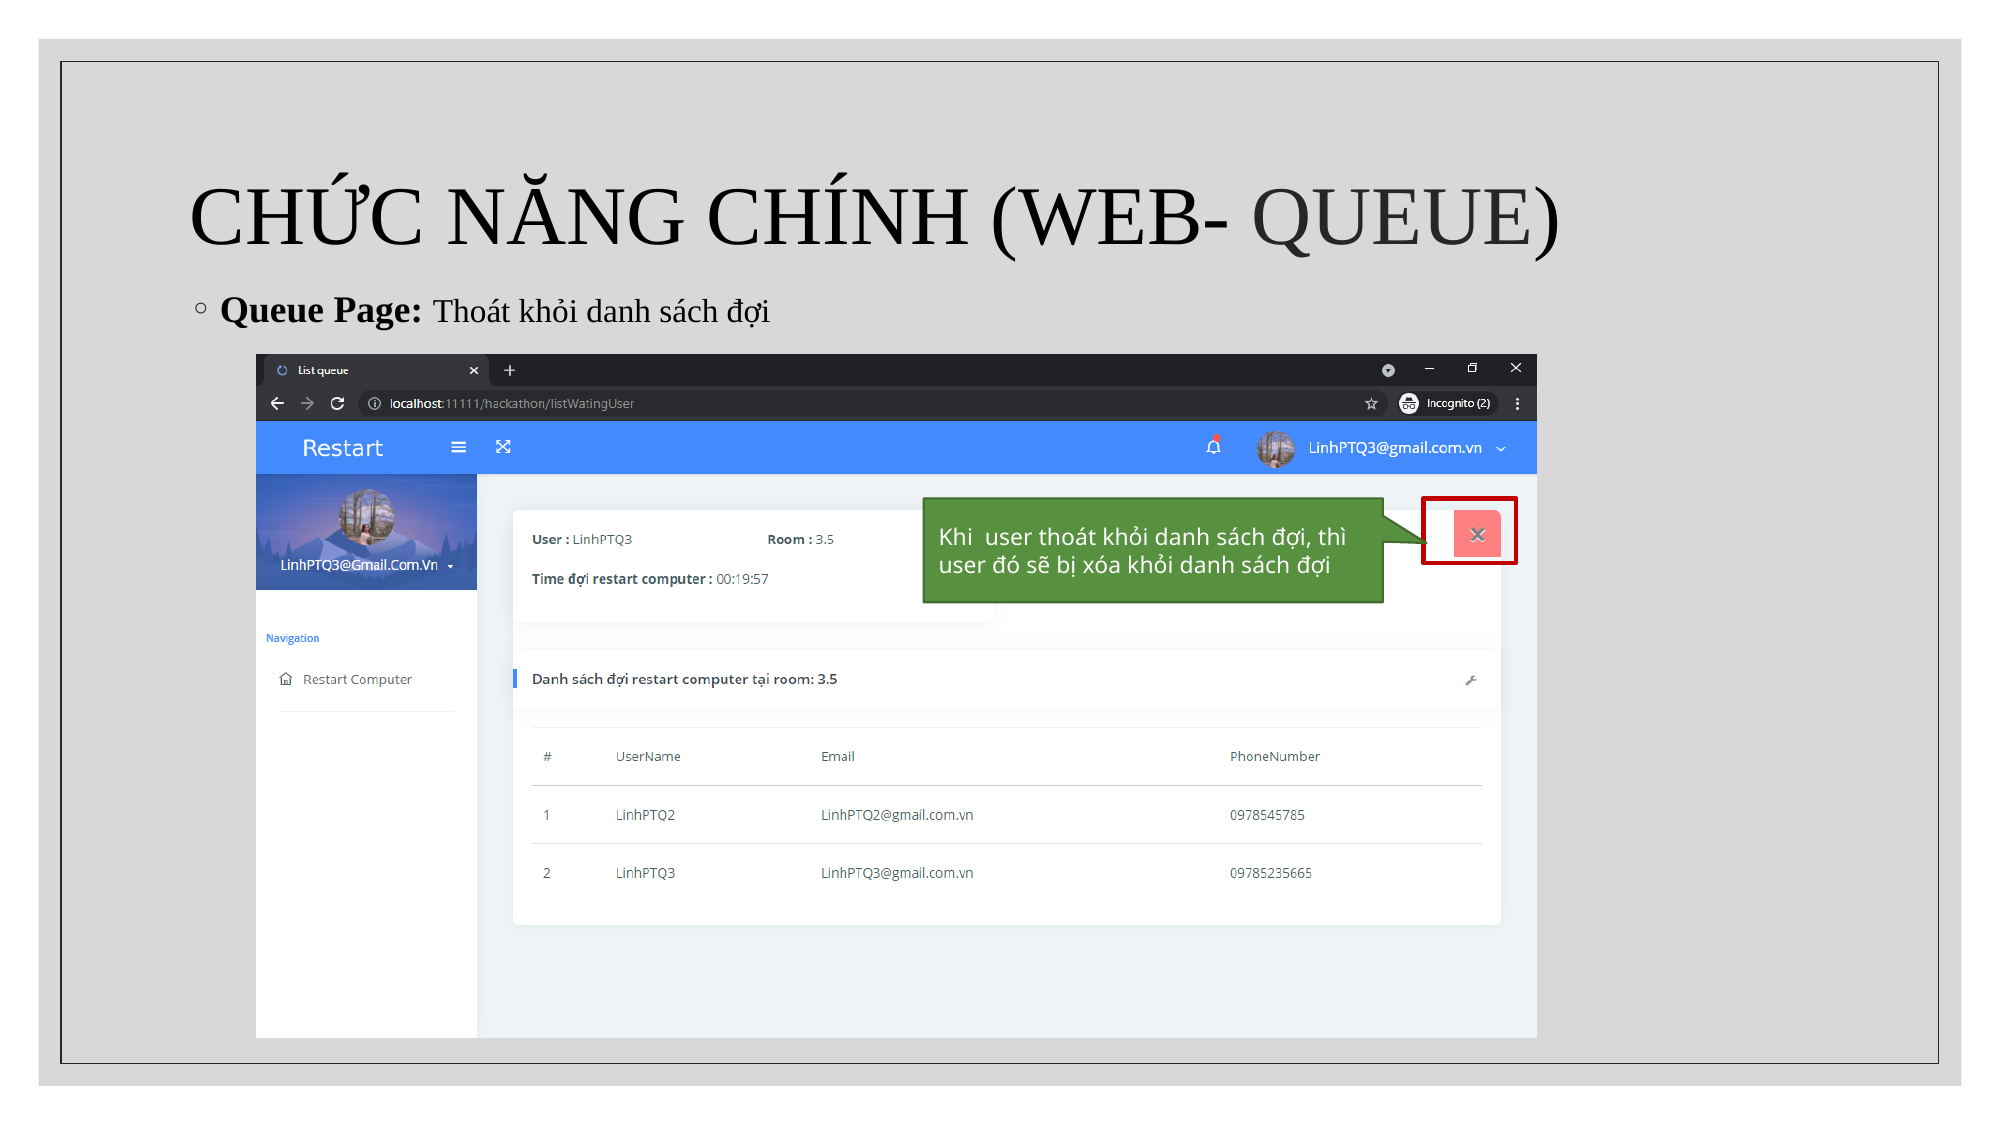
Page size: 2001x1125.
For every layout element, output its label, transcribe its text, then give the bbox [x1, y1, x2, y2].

title Chức Năng chính (web- QUEUE) [174, 105, 1825, 273]
list Queue Page: Thoát khỏi danh sách đợi [174, 273, 1825, 1062]
picture [255, 354, 1537, 1038]
